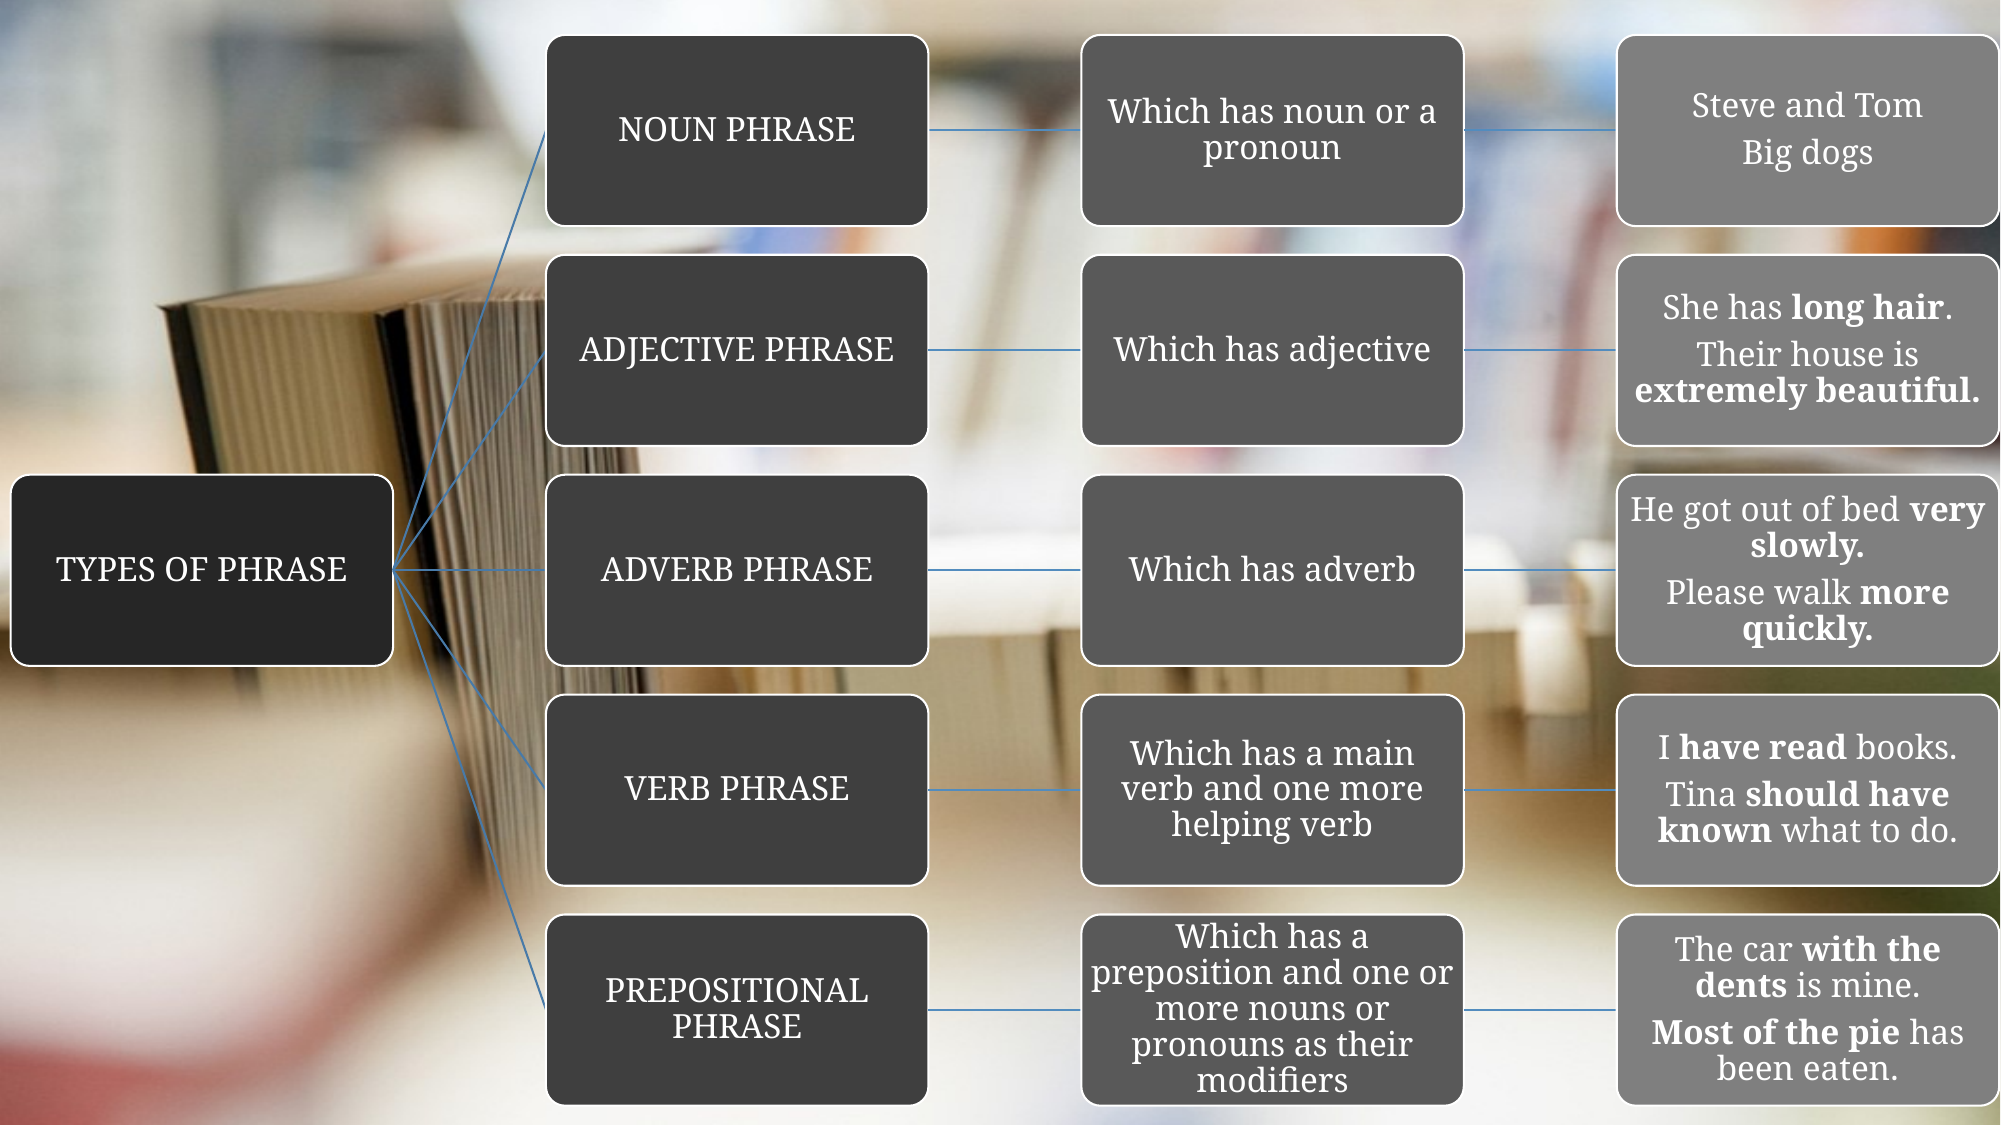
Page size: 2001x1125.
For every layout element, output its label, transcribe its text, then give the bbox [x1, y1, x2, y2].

picture [0, 0, 2001, 1125]
text_box Steve and Tom Big dogs [1616, 34, 2000, 227]
text_box Which has noun or a pronoun [1081, 34, 1464, 227]
text_box The car with the dents is mine. Most of the pie has been eaten. [1616, 914, 2000, 1106]
text_box Which has adverb [1081, 474, 1464, 666]
text_box NOUN PHRASE [545, 34, 929, 227]
text_box I have read books. Tina should have known what to do. [1616, 694, 2000, 886]
text_box Which has a main verb and one more helping verb [1081, 694, 1464, 886]
text_box TYPES OF PHRASE [10, 474, 394, 666]
text_box He got out of bed very slowly. Please walk more quickly. [1616, 474, 2000, 666]
text_box ADJECTIVE PHRASE [545, 254, 929, 446]
text_box She has long hair. Their house is extremely beautiful. [1616, 254, 2000, 446]
text_box Which has a preposition and one or more nouns or pronouns as their modifiers [1081, 914, 1464, 1106]
text_box ADVERB PHRASE [545, 474, 929, 666]
text_box Which has adjective [1081, 254, 1464, 446]
text_box PREPOSITIONAL PHRASE [545, 914, 929, 1106]
text_box VERB PHRASE [545, 694, 929, 886]
